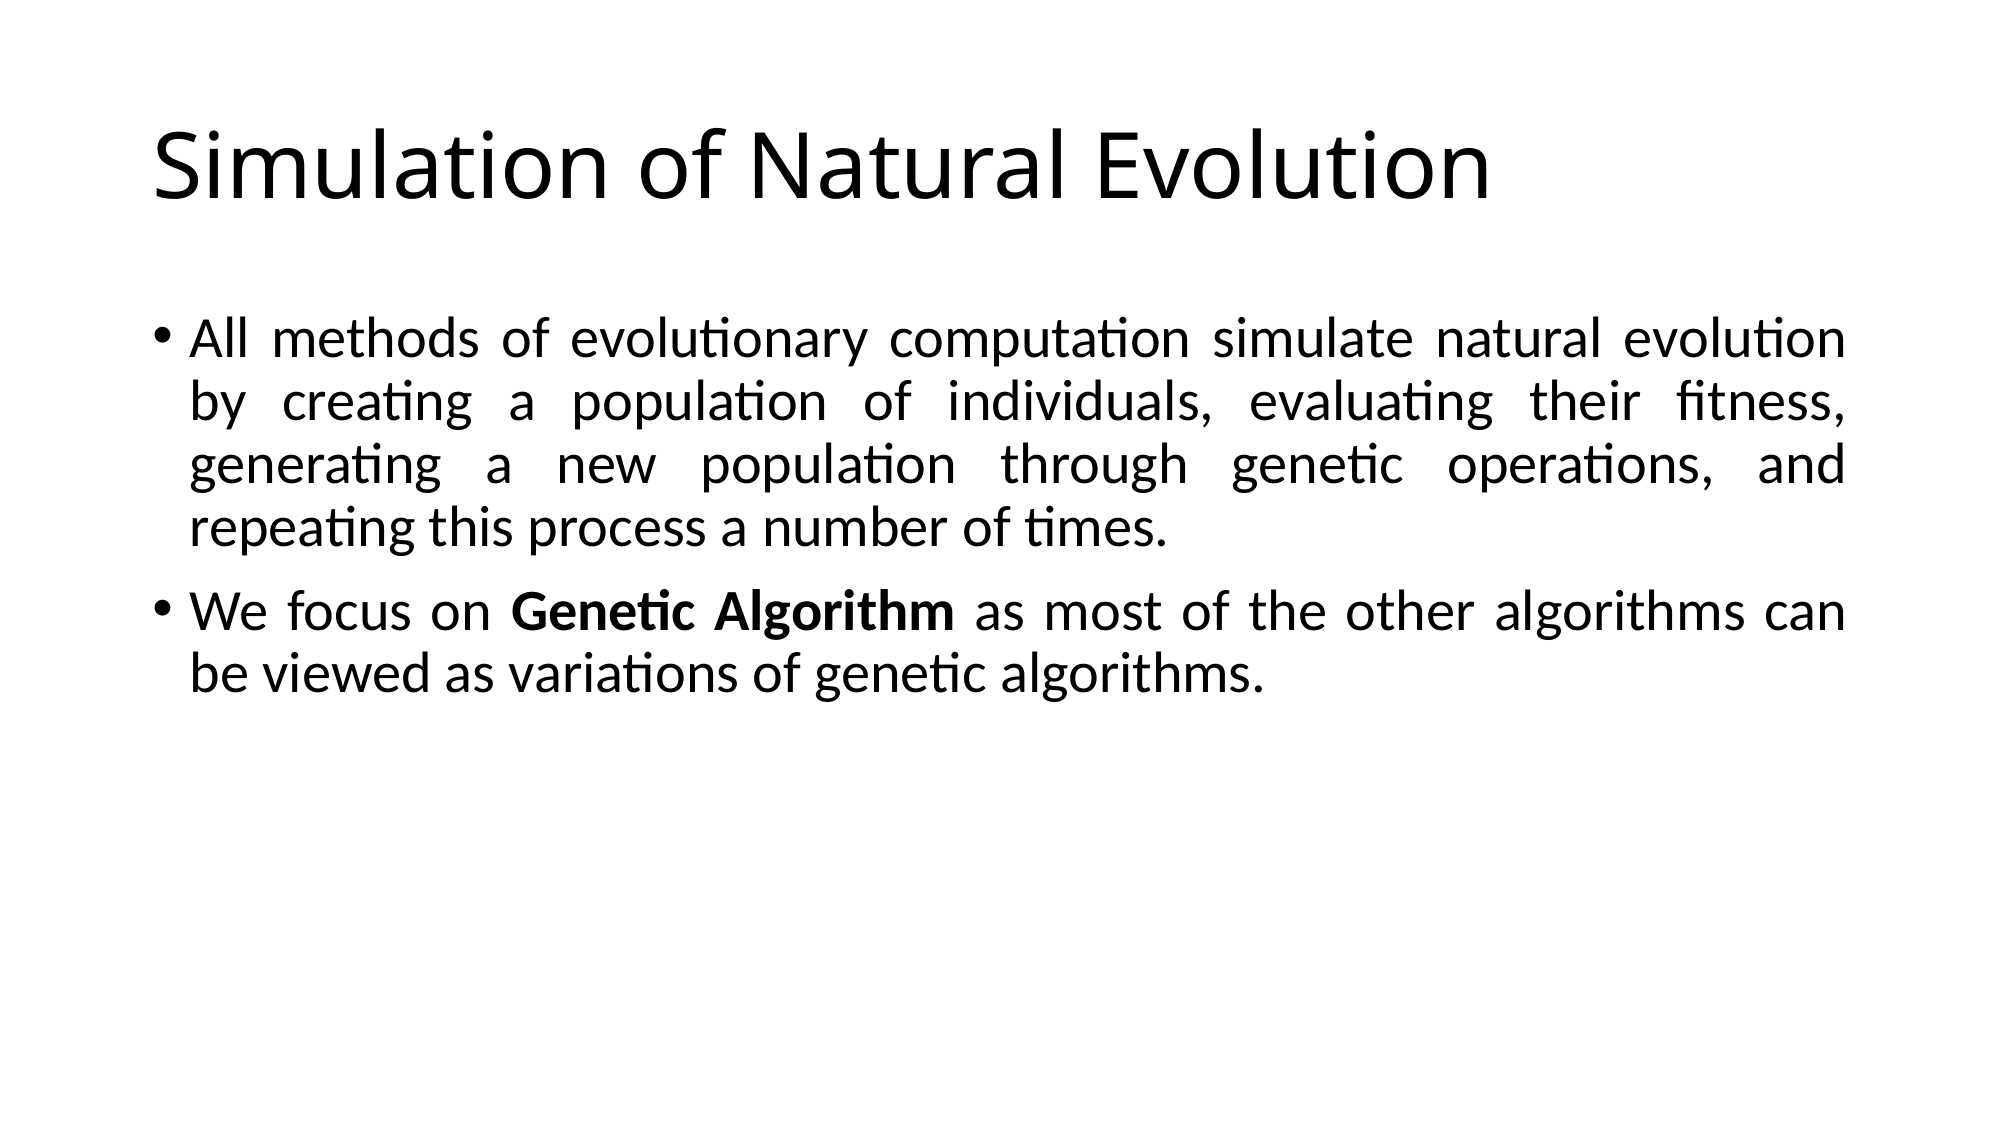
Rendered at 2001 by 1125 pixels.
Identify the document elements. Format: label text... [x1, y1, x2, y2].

title Simulation of Natural Evolution [137, 59, 1863, 278]
list All methods of evolutionary computation simulate natural evolution by creating a population of individuals, evaluating their fitness, generating a new population through genetic operations, and repeating this process a number of times. We focus on Genetic Algorithm as most of the other algorithms can be viewed as variations of genetic algorithms. [137, 299, 1863, 1014]
